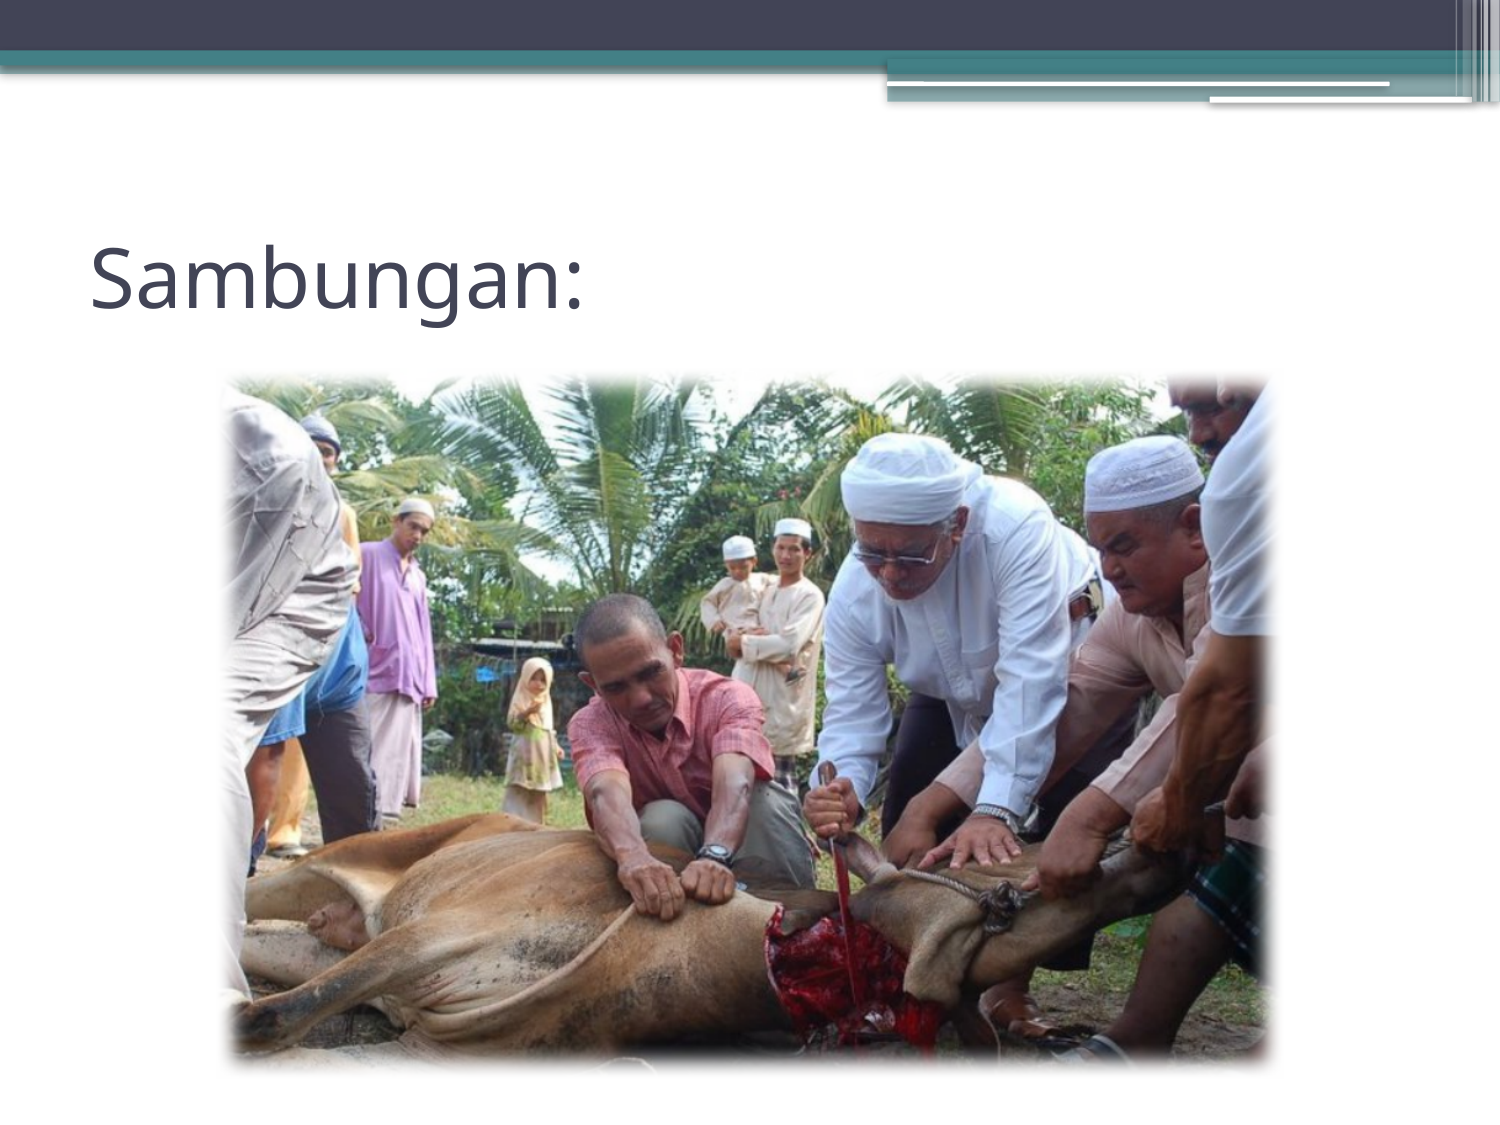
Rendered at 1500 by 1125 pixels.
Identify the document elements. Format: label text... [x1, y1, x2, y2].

title Sambungan: [75, 187, 1425, 363]
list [216, 368, 1284, 1079]
